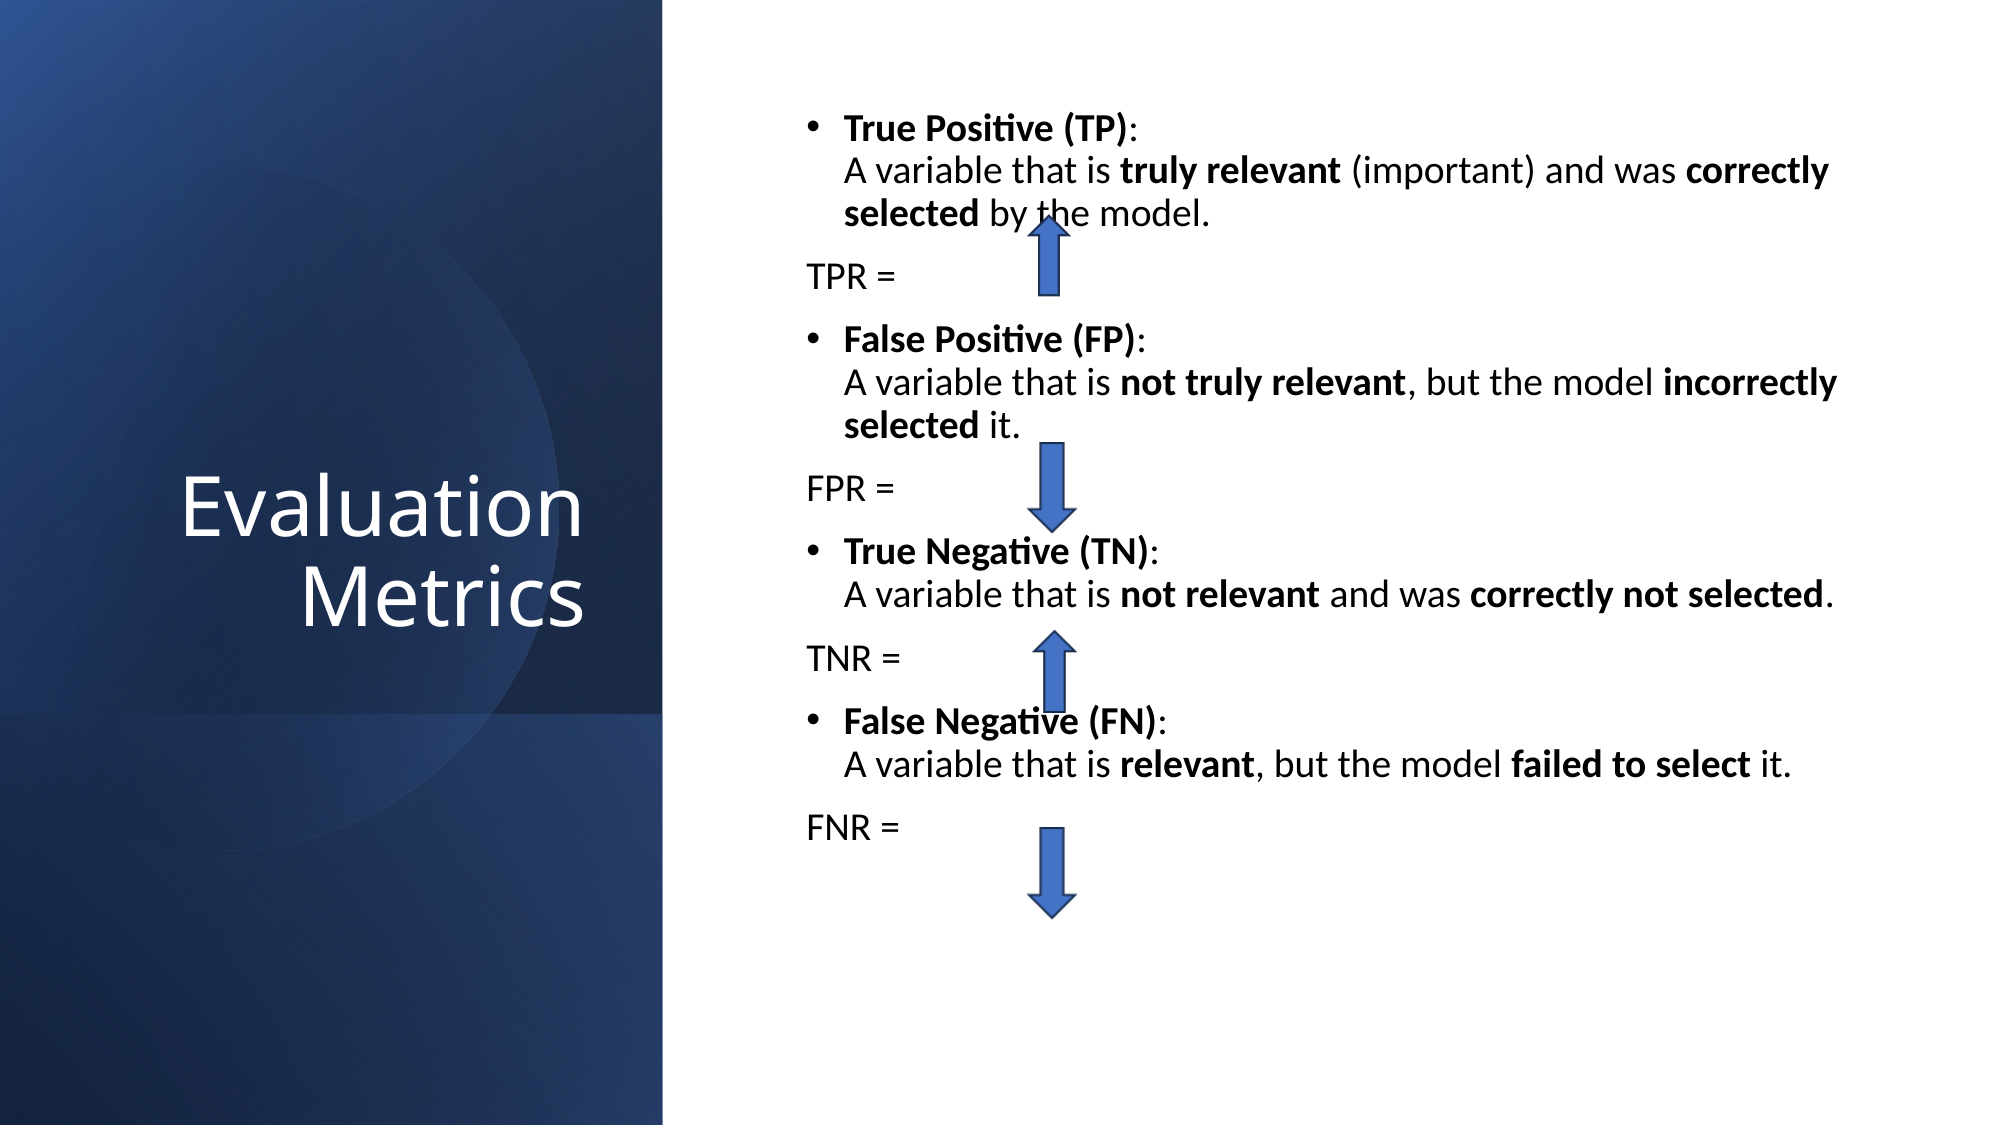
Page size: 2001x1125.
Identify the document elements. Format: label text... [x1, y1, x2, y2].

picture [1026, 442, 1078, 534]
title Evaluation Metrics [76, 96, 602, 652]
text_box [1026, 214, 1072, 297]
text_box [0, 0, 663, 1124]
text_box [663, 0, 2000, 1125]
picture [1031, 629, 1078, 713]
picture [1026, 827, 1078, 920]
